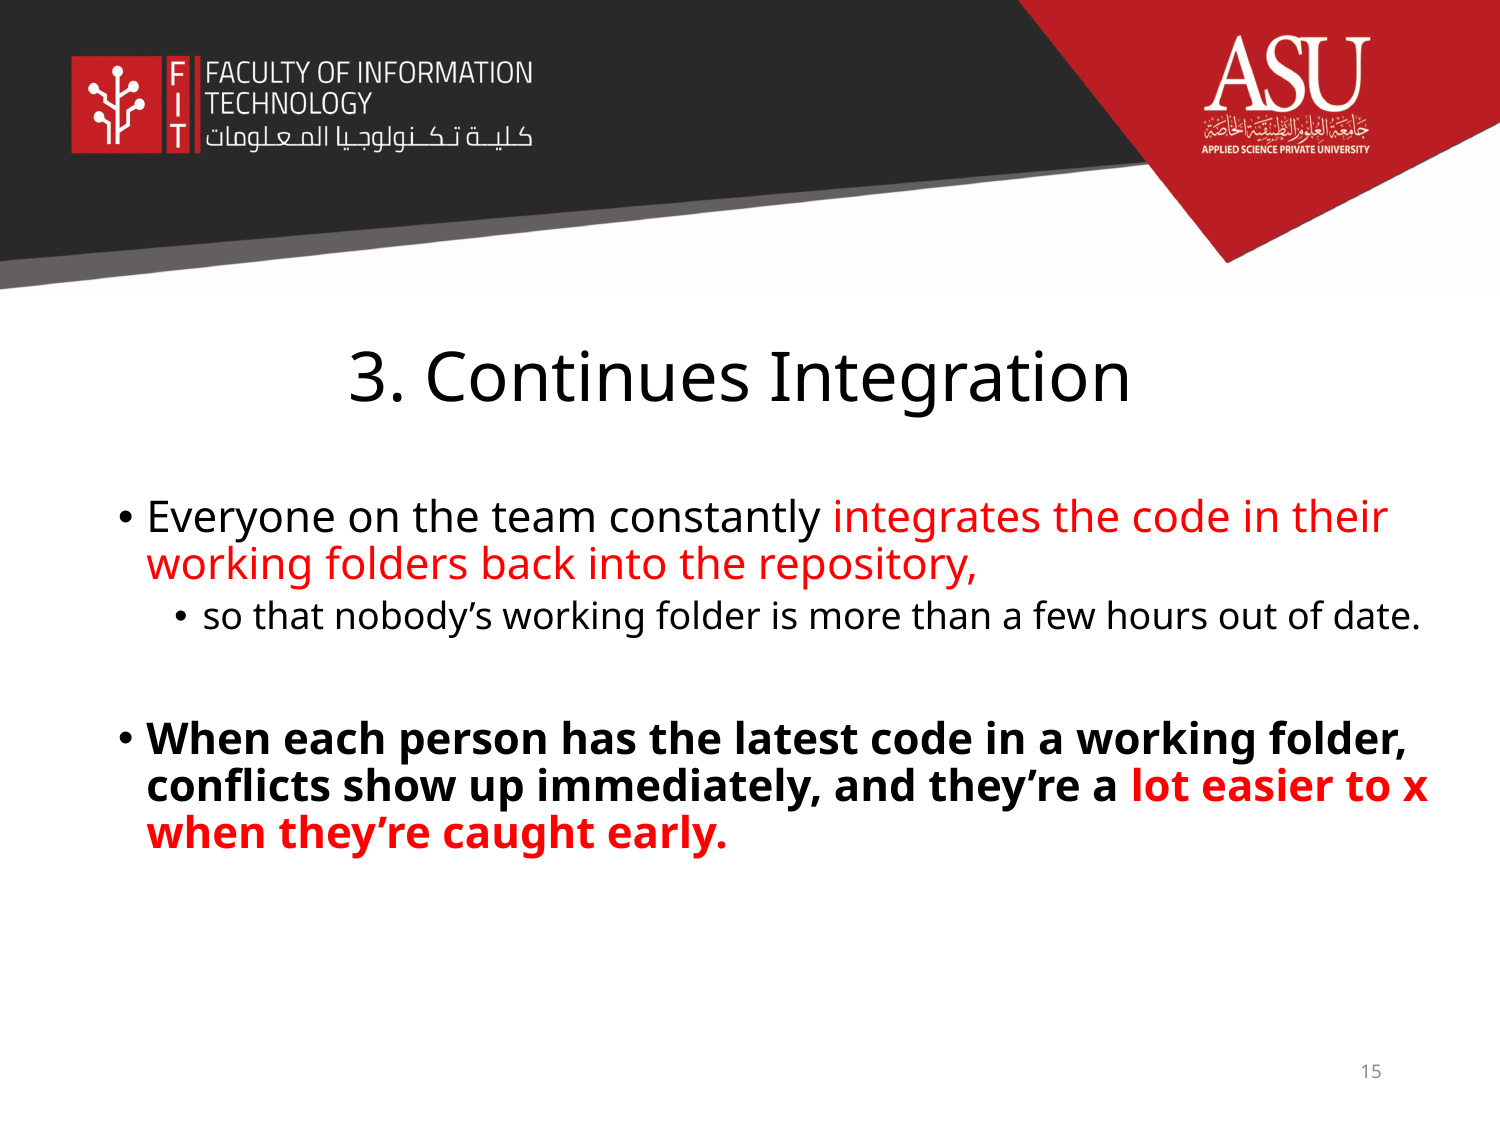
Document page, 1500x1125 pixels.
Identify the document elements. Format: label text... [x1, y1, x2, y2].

title 3. Continues Integration [103, 270, 1397, 487]
slide_number 15 [1059, 1042, 1397, 1103]
picture [0, 0, 1500, 296]
list Everyone on the team constantly integrates the code in their working folders back into the repository, so that nobody’s working folder is more than a few hours out of date. When each person has the latest code in a working folder, conflicts show up immediately, and they’re a lot easier to x when they’re caught early. [103, 487, 1454, 1014]
